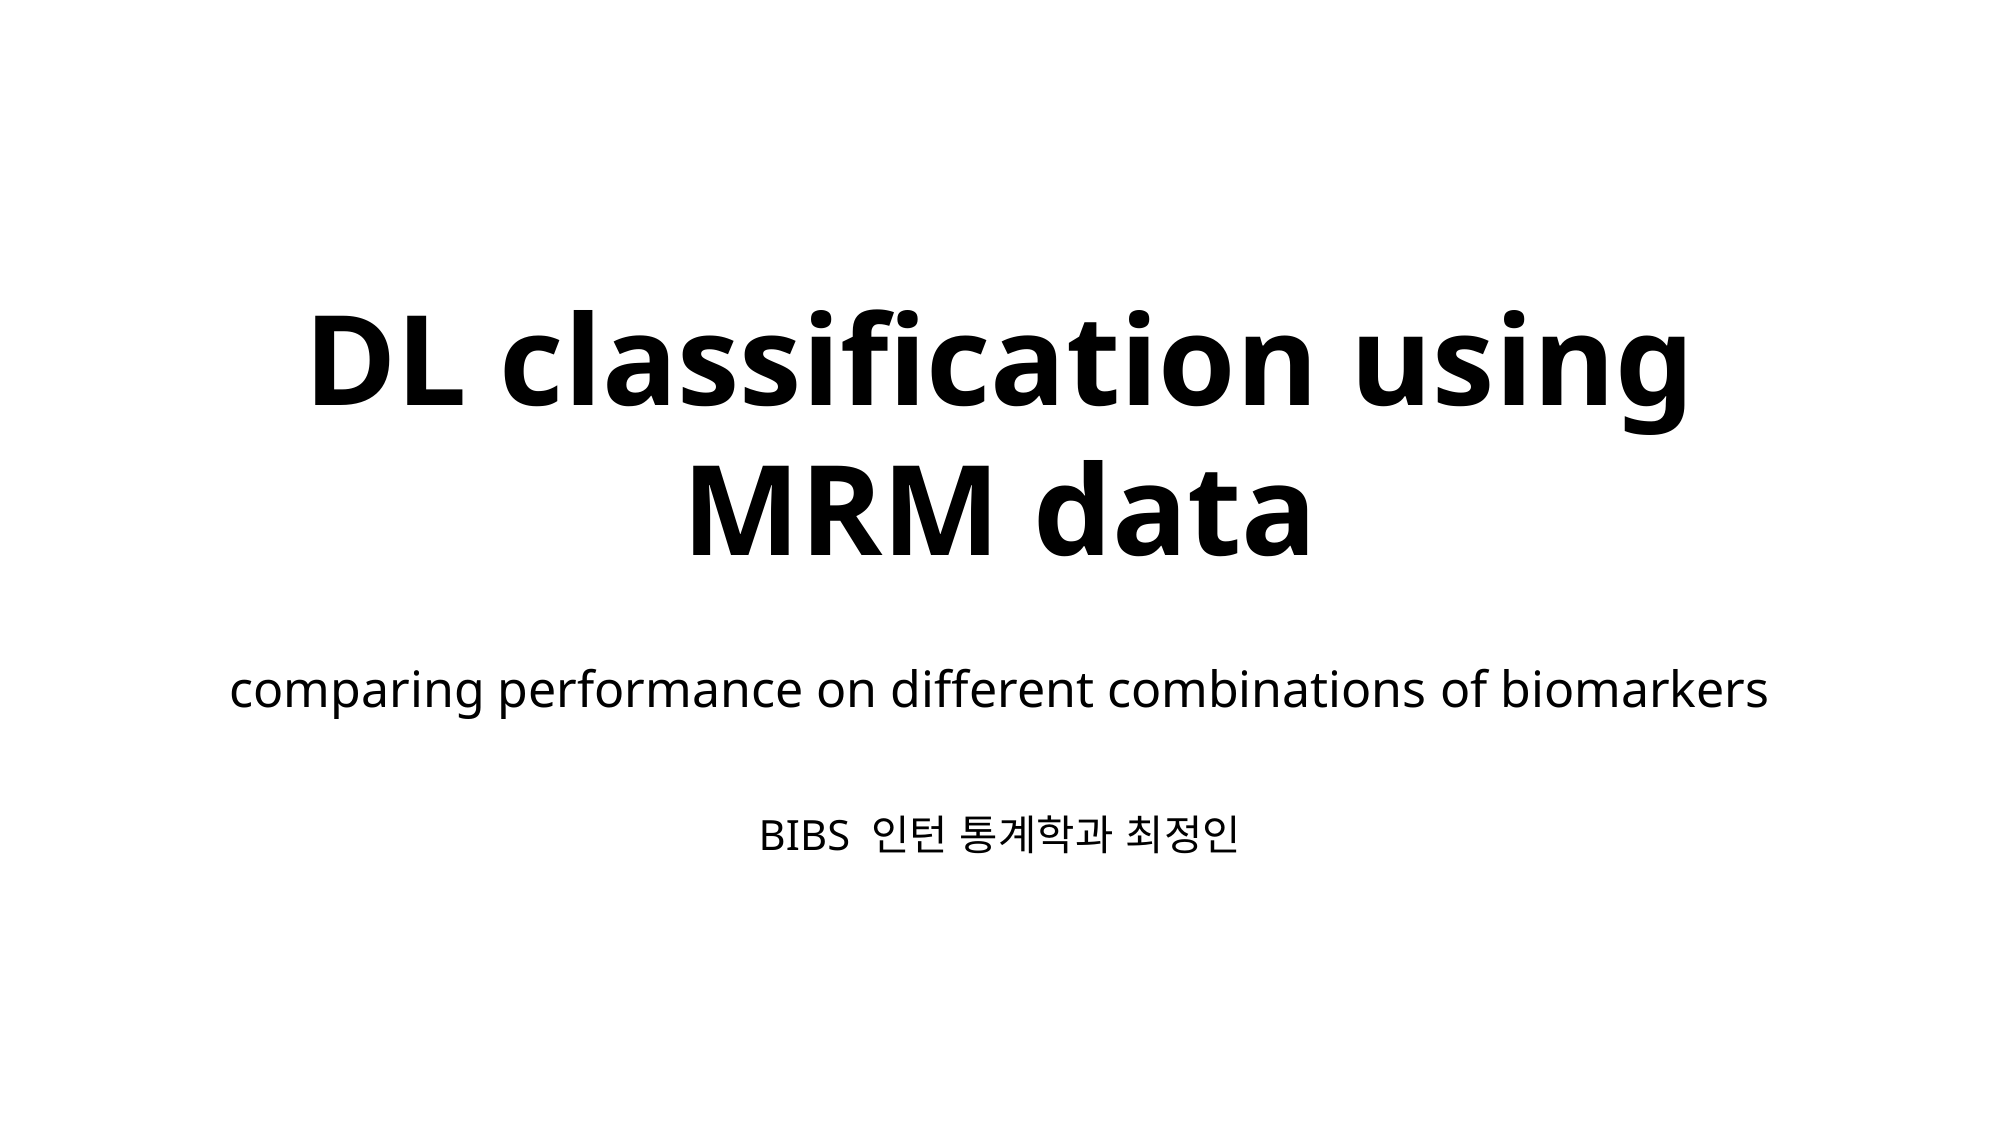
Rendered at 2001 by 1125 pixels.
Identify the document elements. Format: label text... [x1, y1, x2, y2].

subtitle comparing performance on different combinations of biomarkers BIBS 인턴 통계학과 최정인 [160, 657, 1840, 929]
title DL classification using MRM data [249, 196, 1750, 588]
